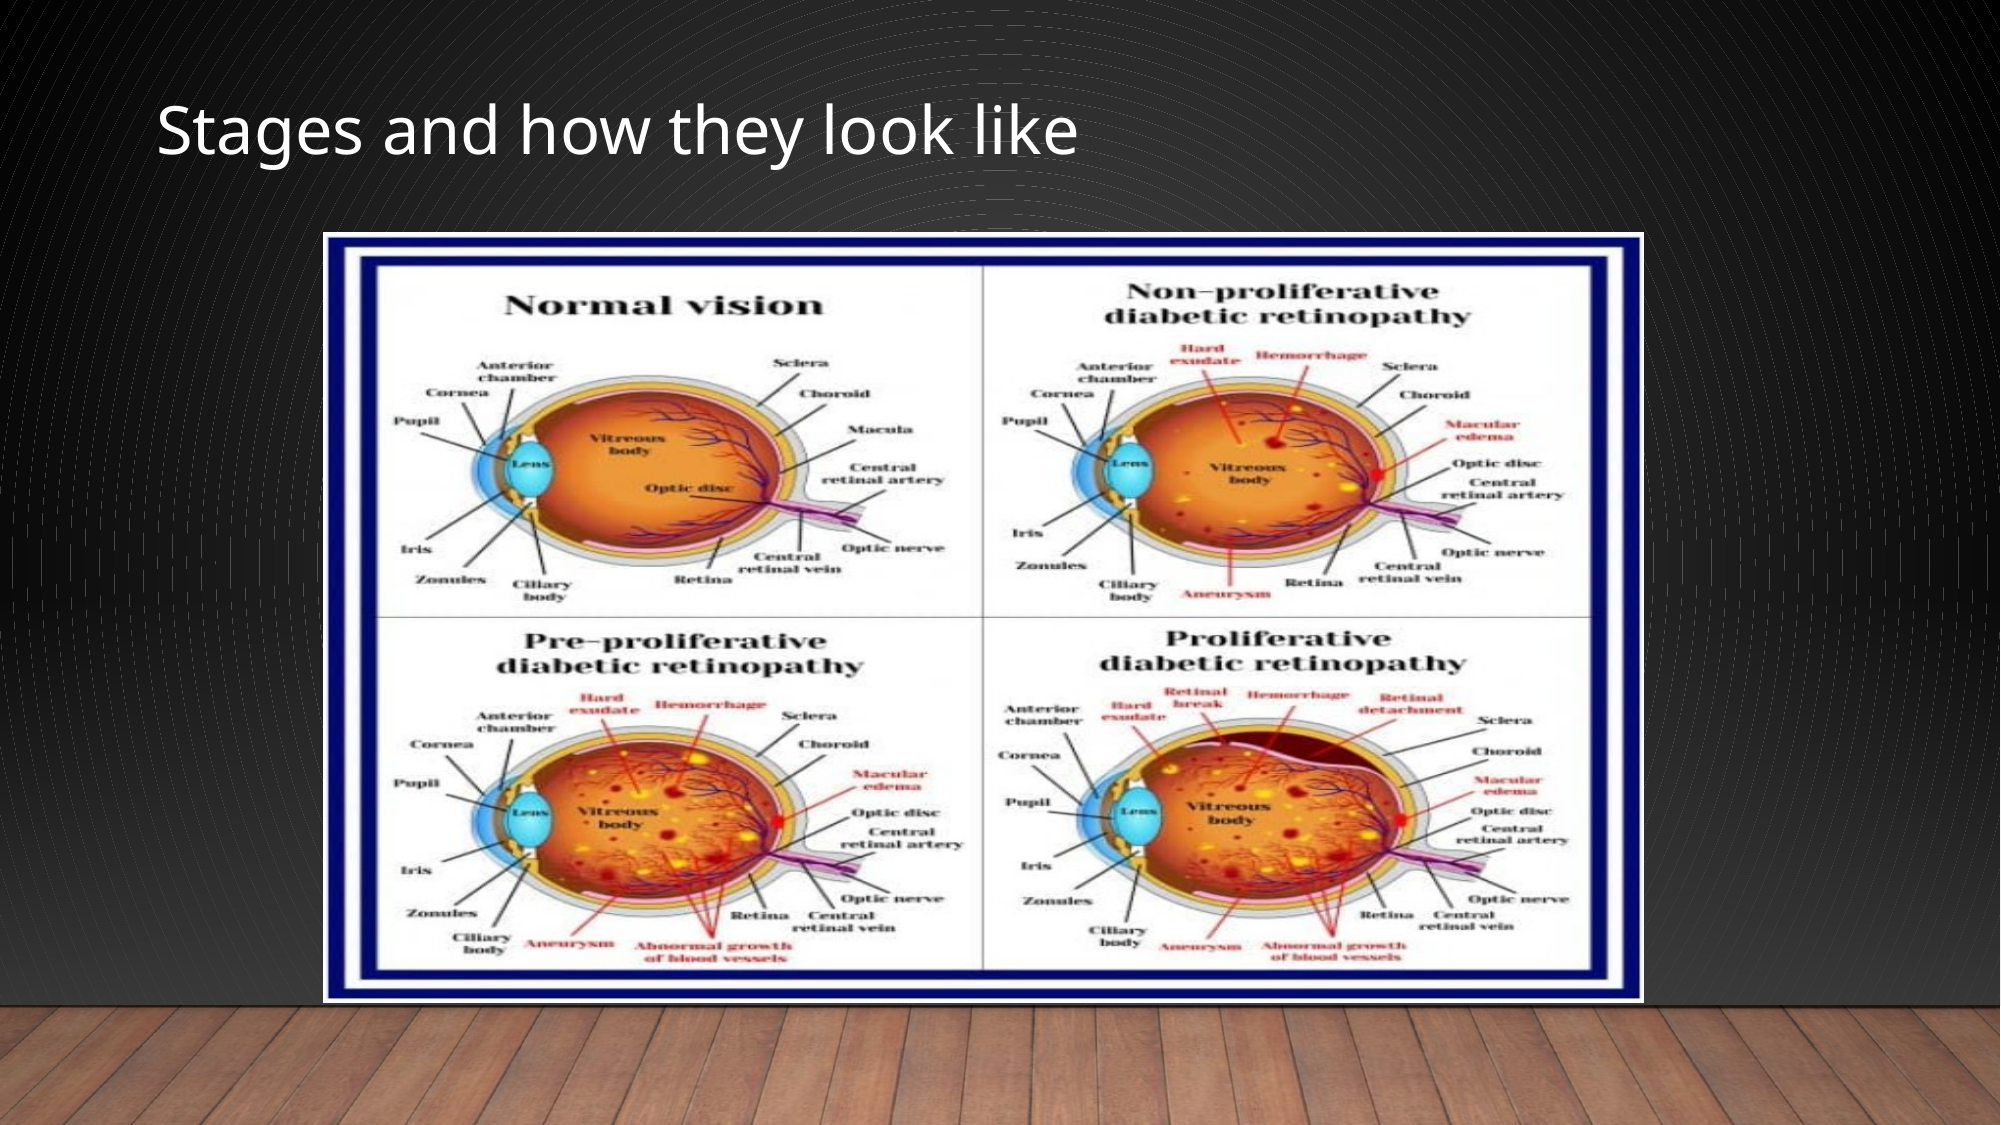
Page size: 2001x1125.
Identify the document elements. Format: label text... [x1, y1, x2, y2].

text_box Stages and how they look like [141, 80, 1718, 175]
picture [323, 232, 1644, 1003]
picture [0, 1005, 2000, 1125]
